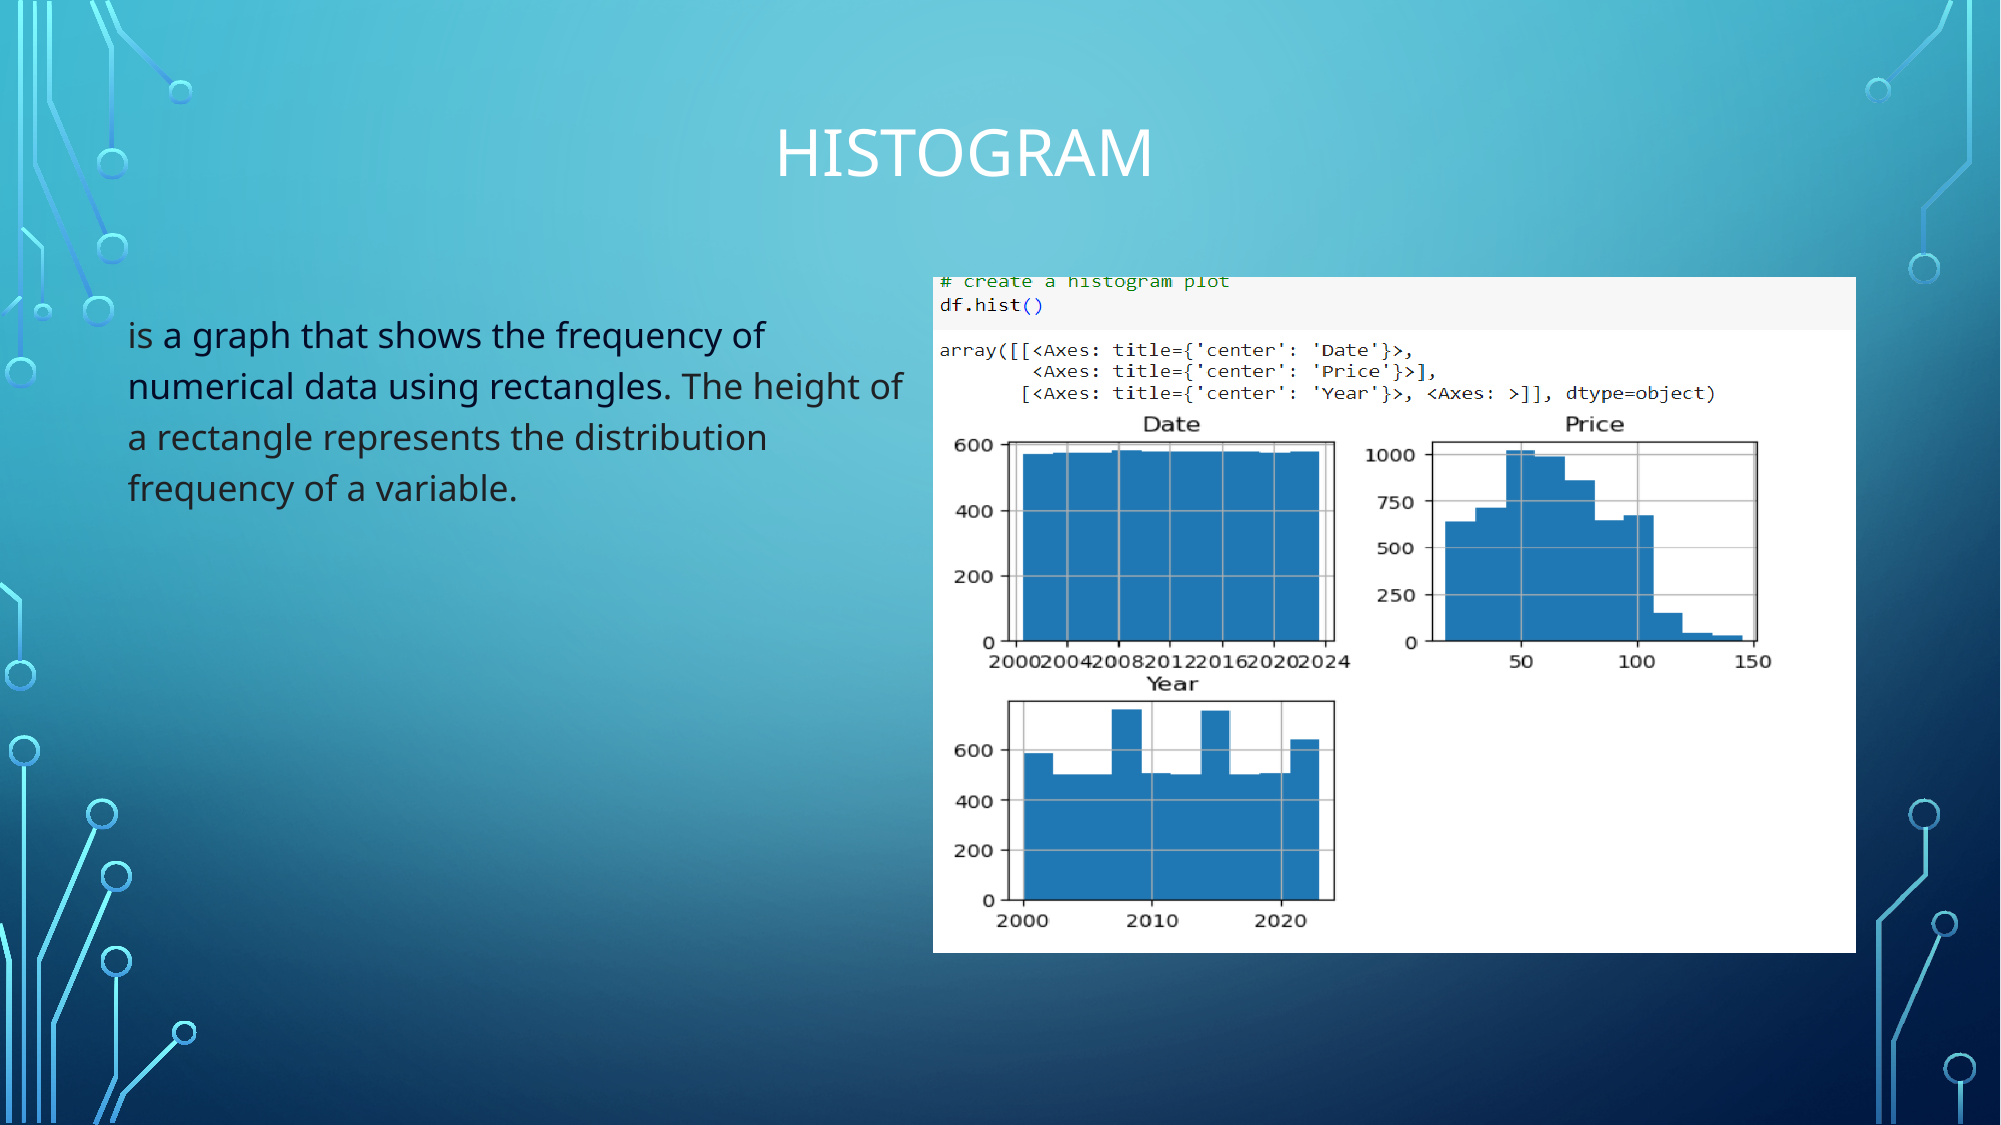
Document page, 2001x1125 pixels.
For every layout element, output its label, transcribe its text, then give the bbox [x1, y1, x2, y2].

title Histogram [112, 112, 1818, 199]
list is a graph that shows the frequency of numerical data using rectangles. The height of a rectangle represents the distribution frequency of a variable. [112, 239, 923, 518]
picture [933, 277, 1856, 954]
